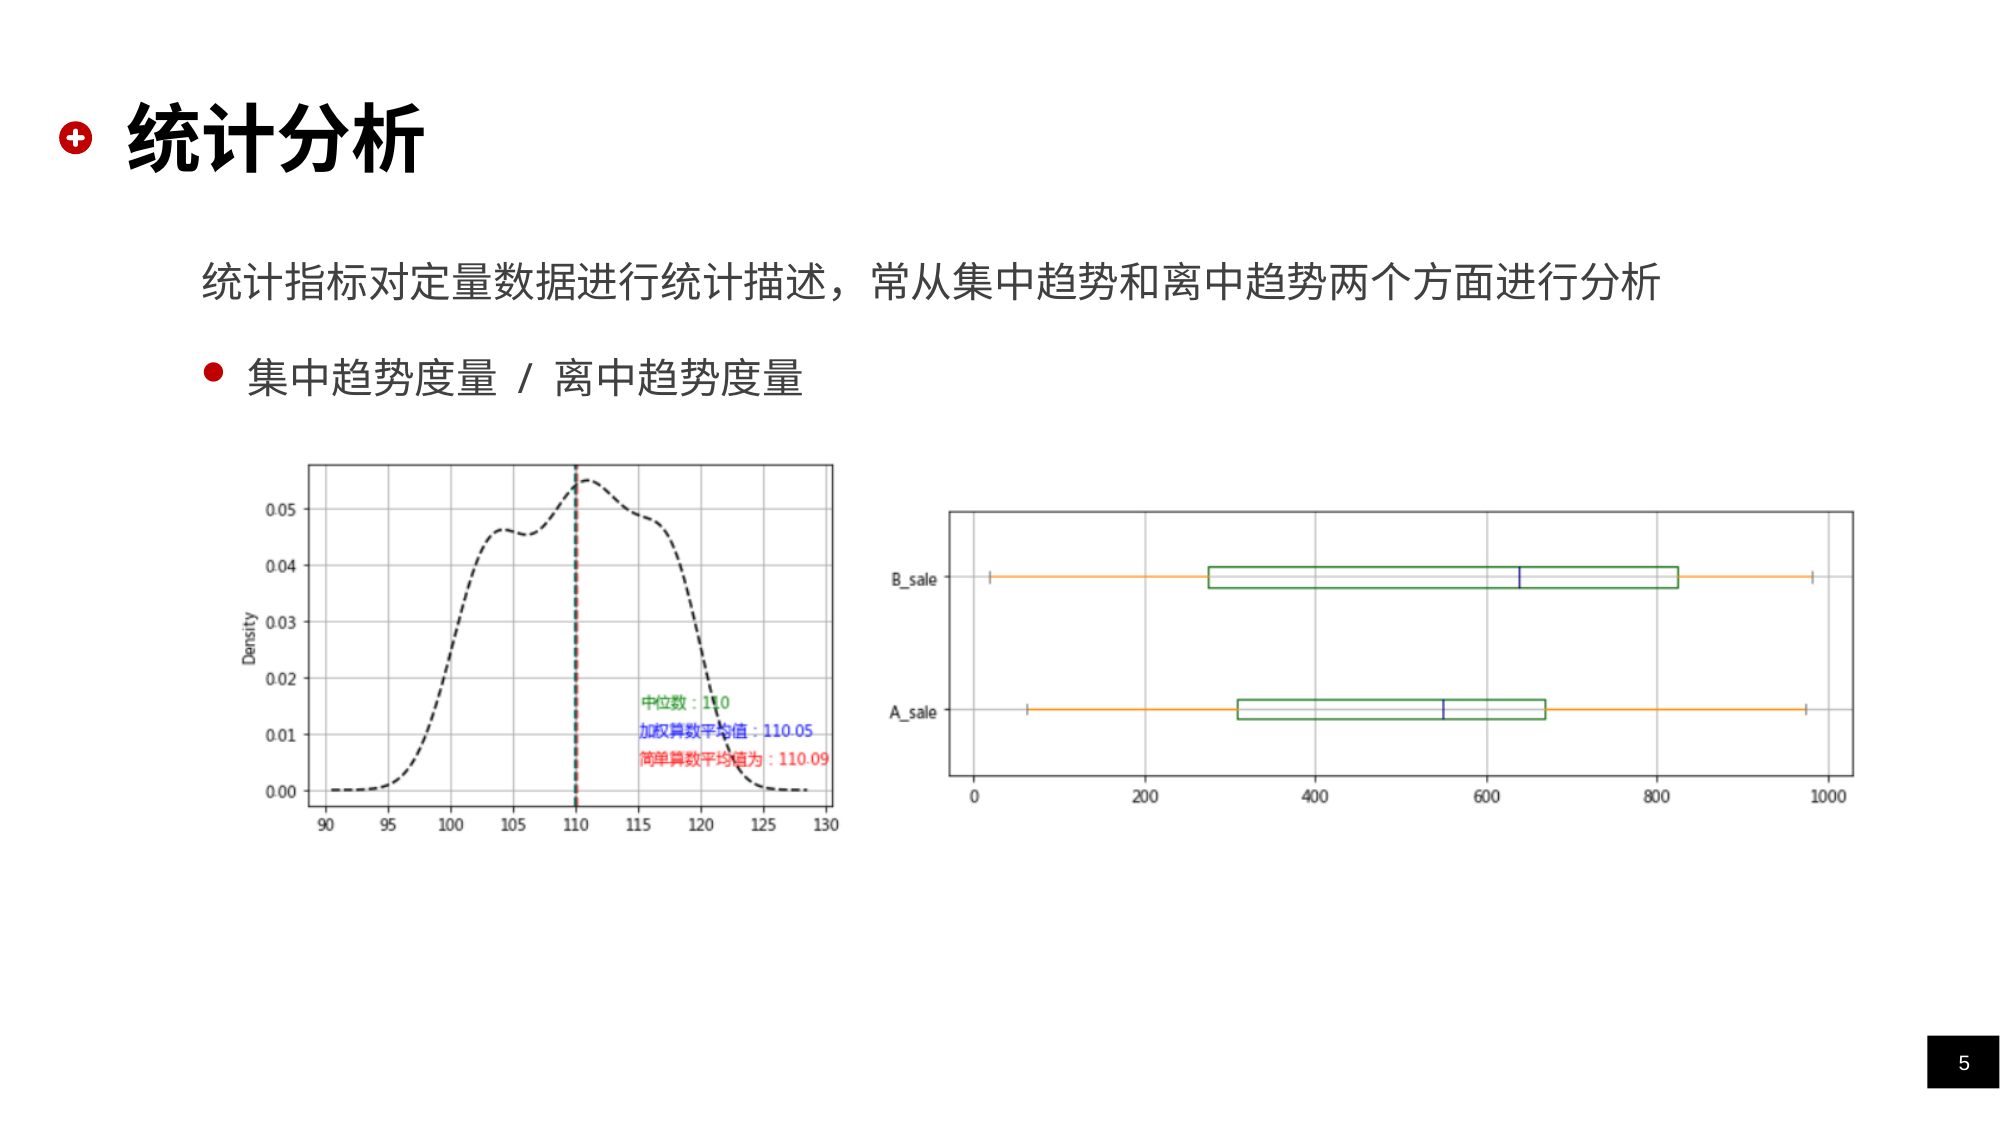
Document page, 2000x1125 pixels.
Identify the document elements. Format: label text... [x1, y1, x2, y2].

title 统计分析 [111, 83, 1899, 192]
picture [228, 429, 1901, 861]
list 统计指标对定量数据进行统计描述，常从集中趋势和离中趋势两个方面进行分析 集中趋势度量 / 离中趋势度量 [111, 222, 1899, 1037]
